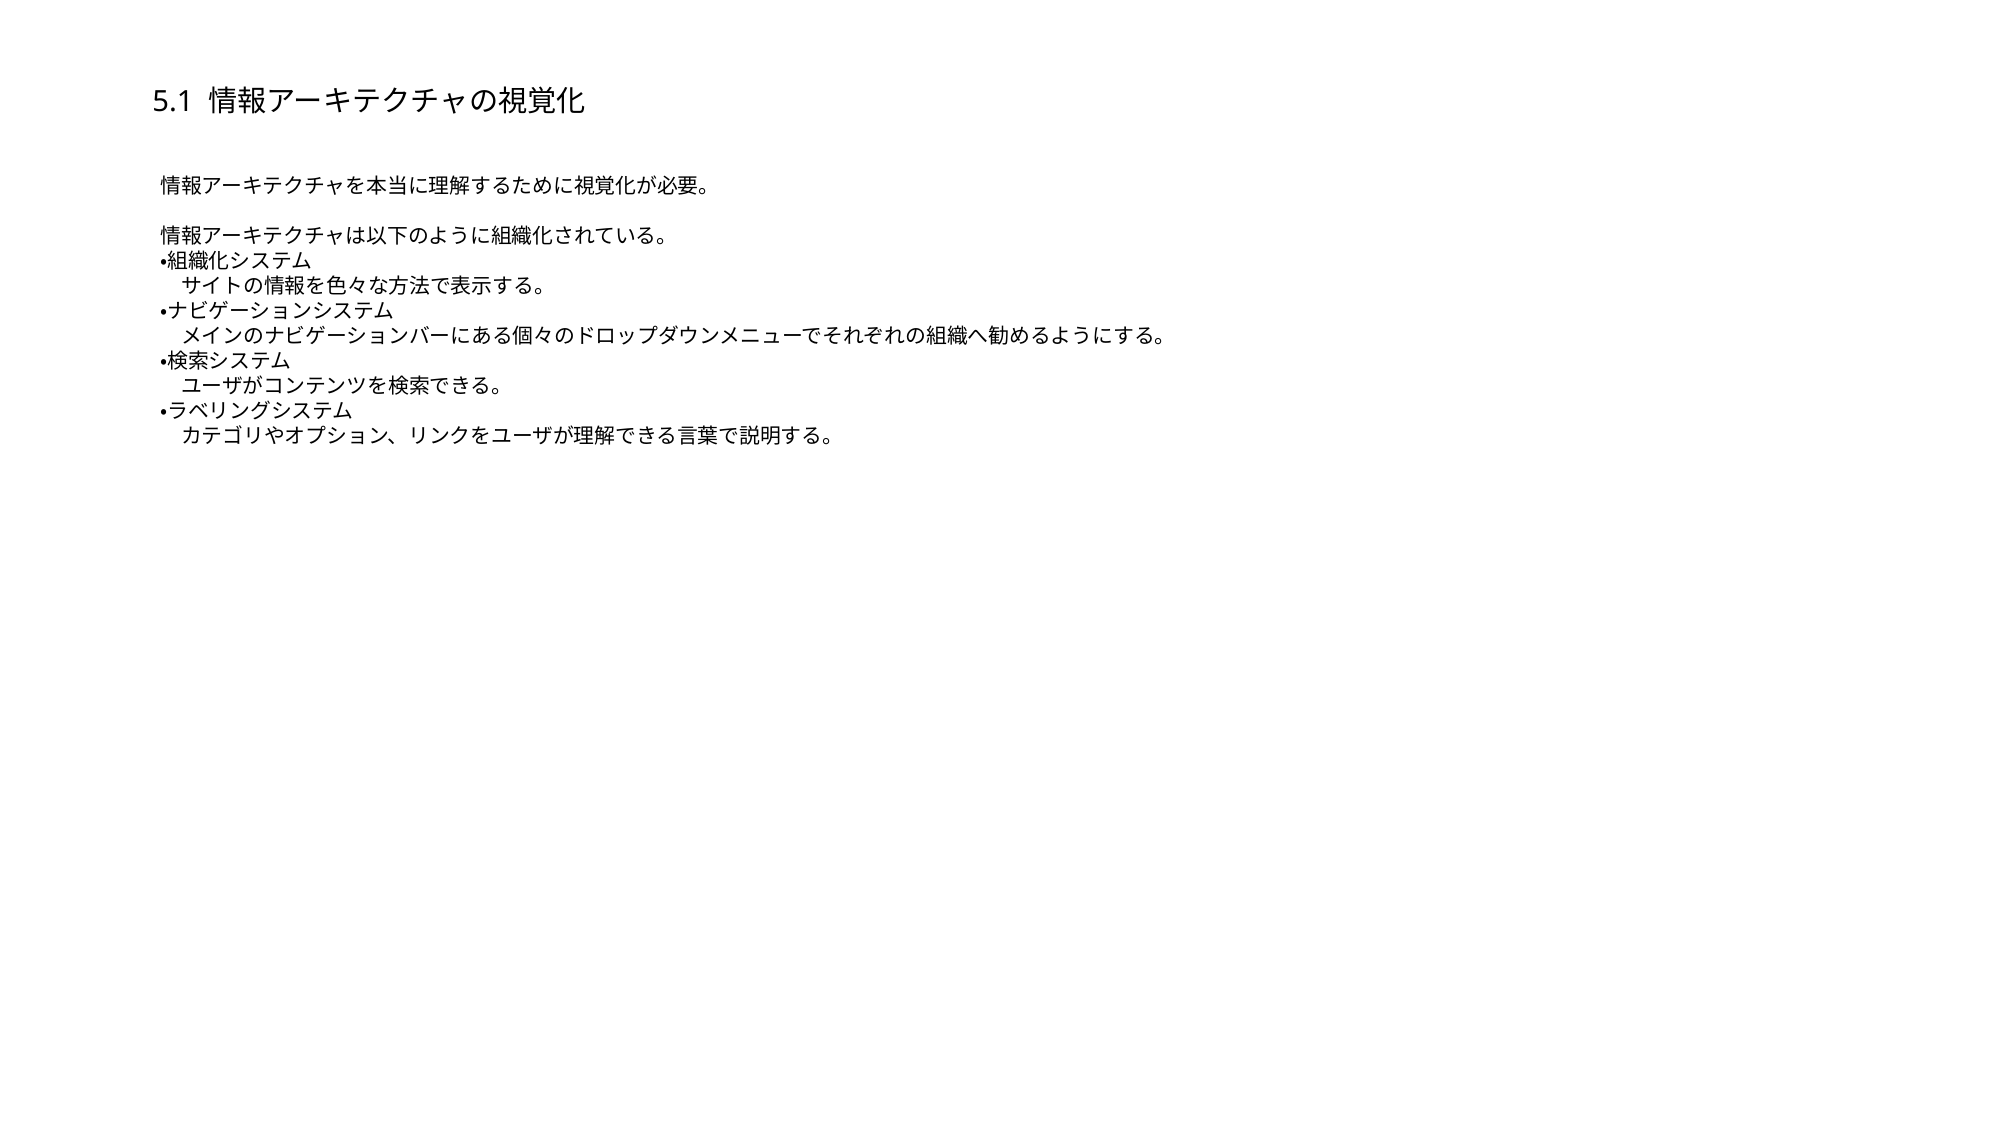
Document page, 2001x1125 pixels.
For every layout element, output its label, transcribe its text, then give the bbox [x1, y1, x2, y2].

title 5.1 情報アーキテクチャの視覚化 [137, 59, 1863, 145]
text_box 情報アーキテクチャを本当に理解するために視覚化が必要。 情報アーキテクチャは以下のように組織化されている。 ・組織化システム サイトの情報を色々な方法で表示する。 ・ナビゲーションシステム メインのナビゲーションバーにある個々のドロップダウンメニューでそれぞれの組織へ勧めるようにする。 ・検索システム ユーザがコンテンツを検索できる。 ・ラベリングシステム カテゴリやオプション、リンクをユーザが理解できる言葉で説明する。 [145, 165, 1191, 481]
